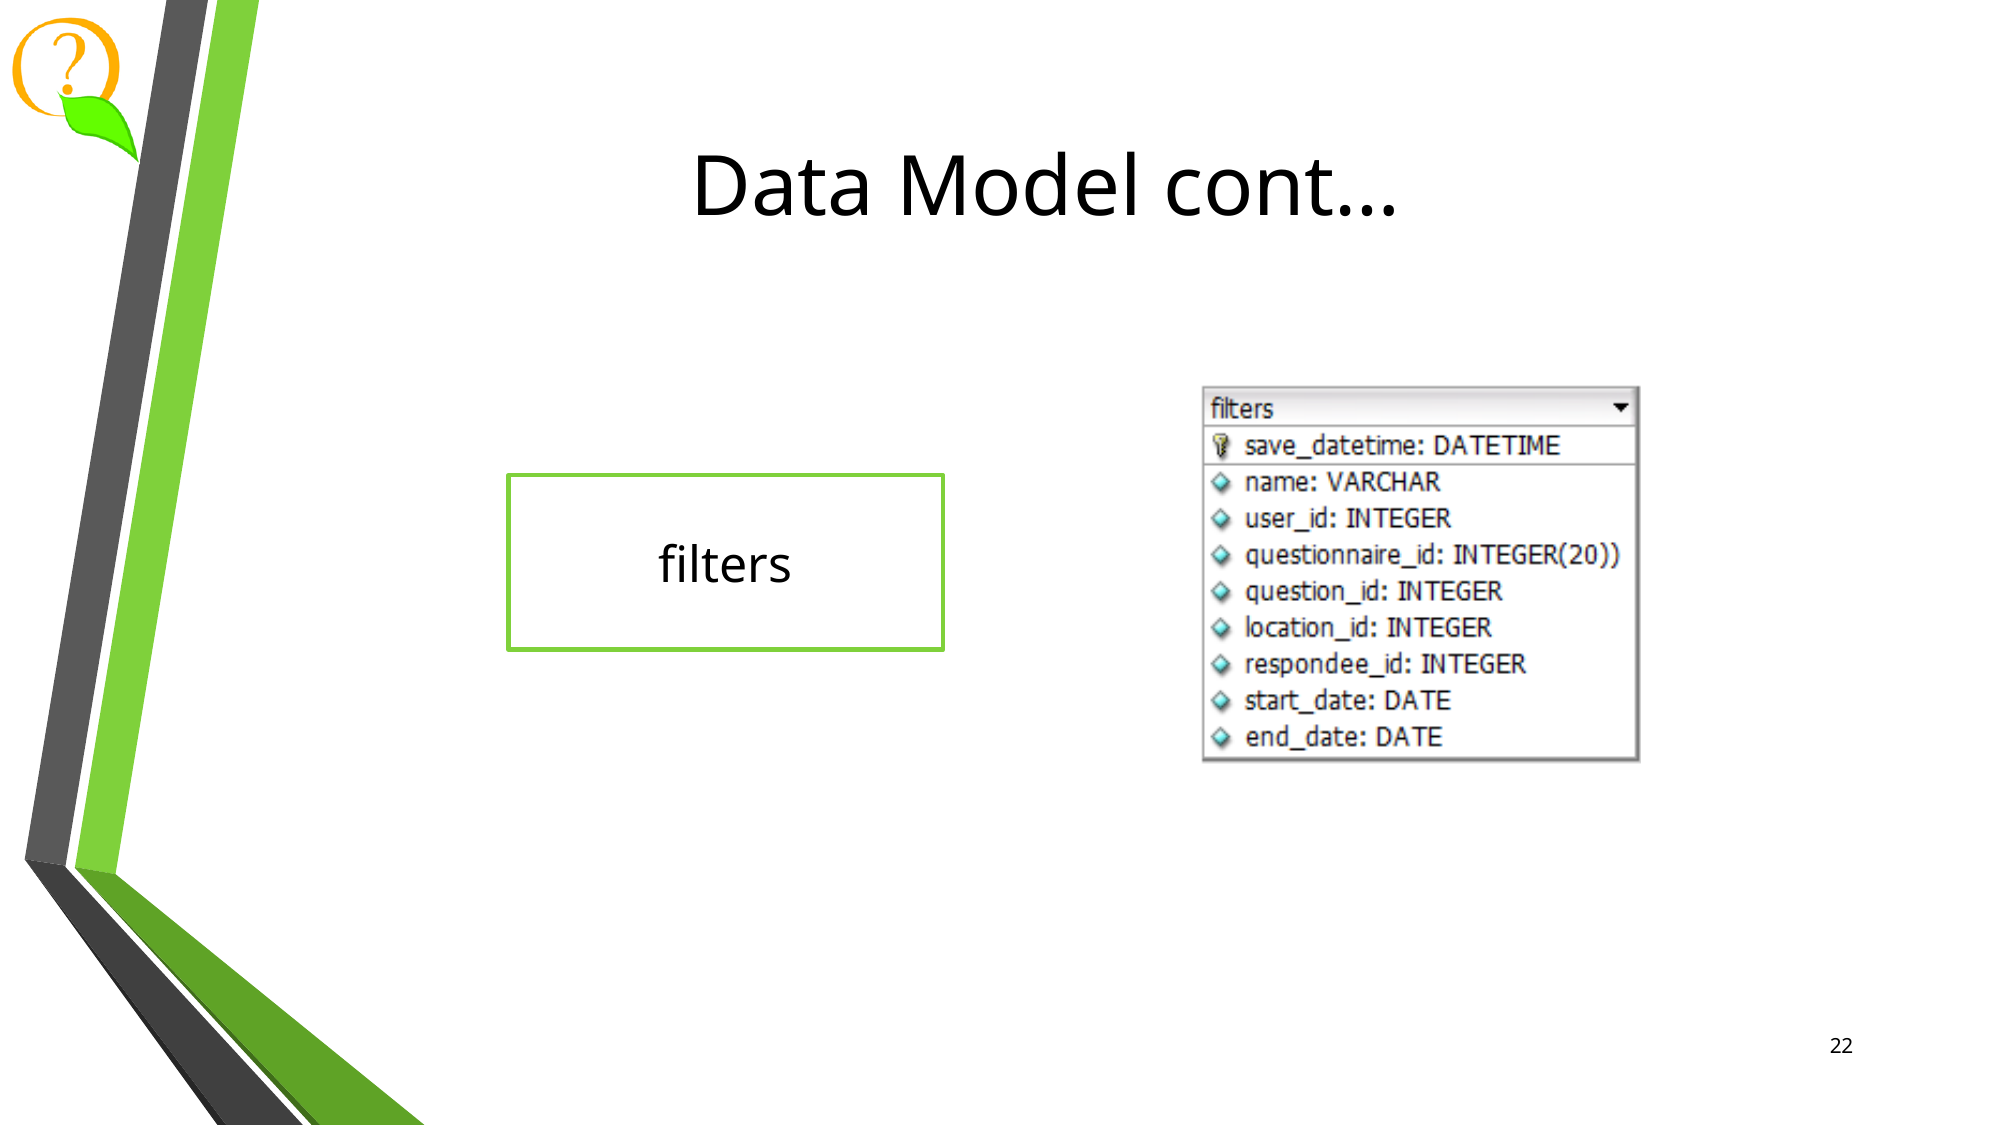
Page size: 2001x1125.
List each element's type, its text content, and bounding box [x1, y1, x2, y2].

slide_number 22 [1777, 1017, 1869, 1077]
title Data Model cont… [243, 112, 1887, 252]
text_box filters [507, 474, 944, 651]
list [1192, 375, 1642, 770]
picture [7, 12, 140, 164]
